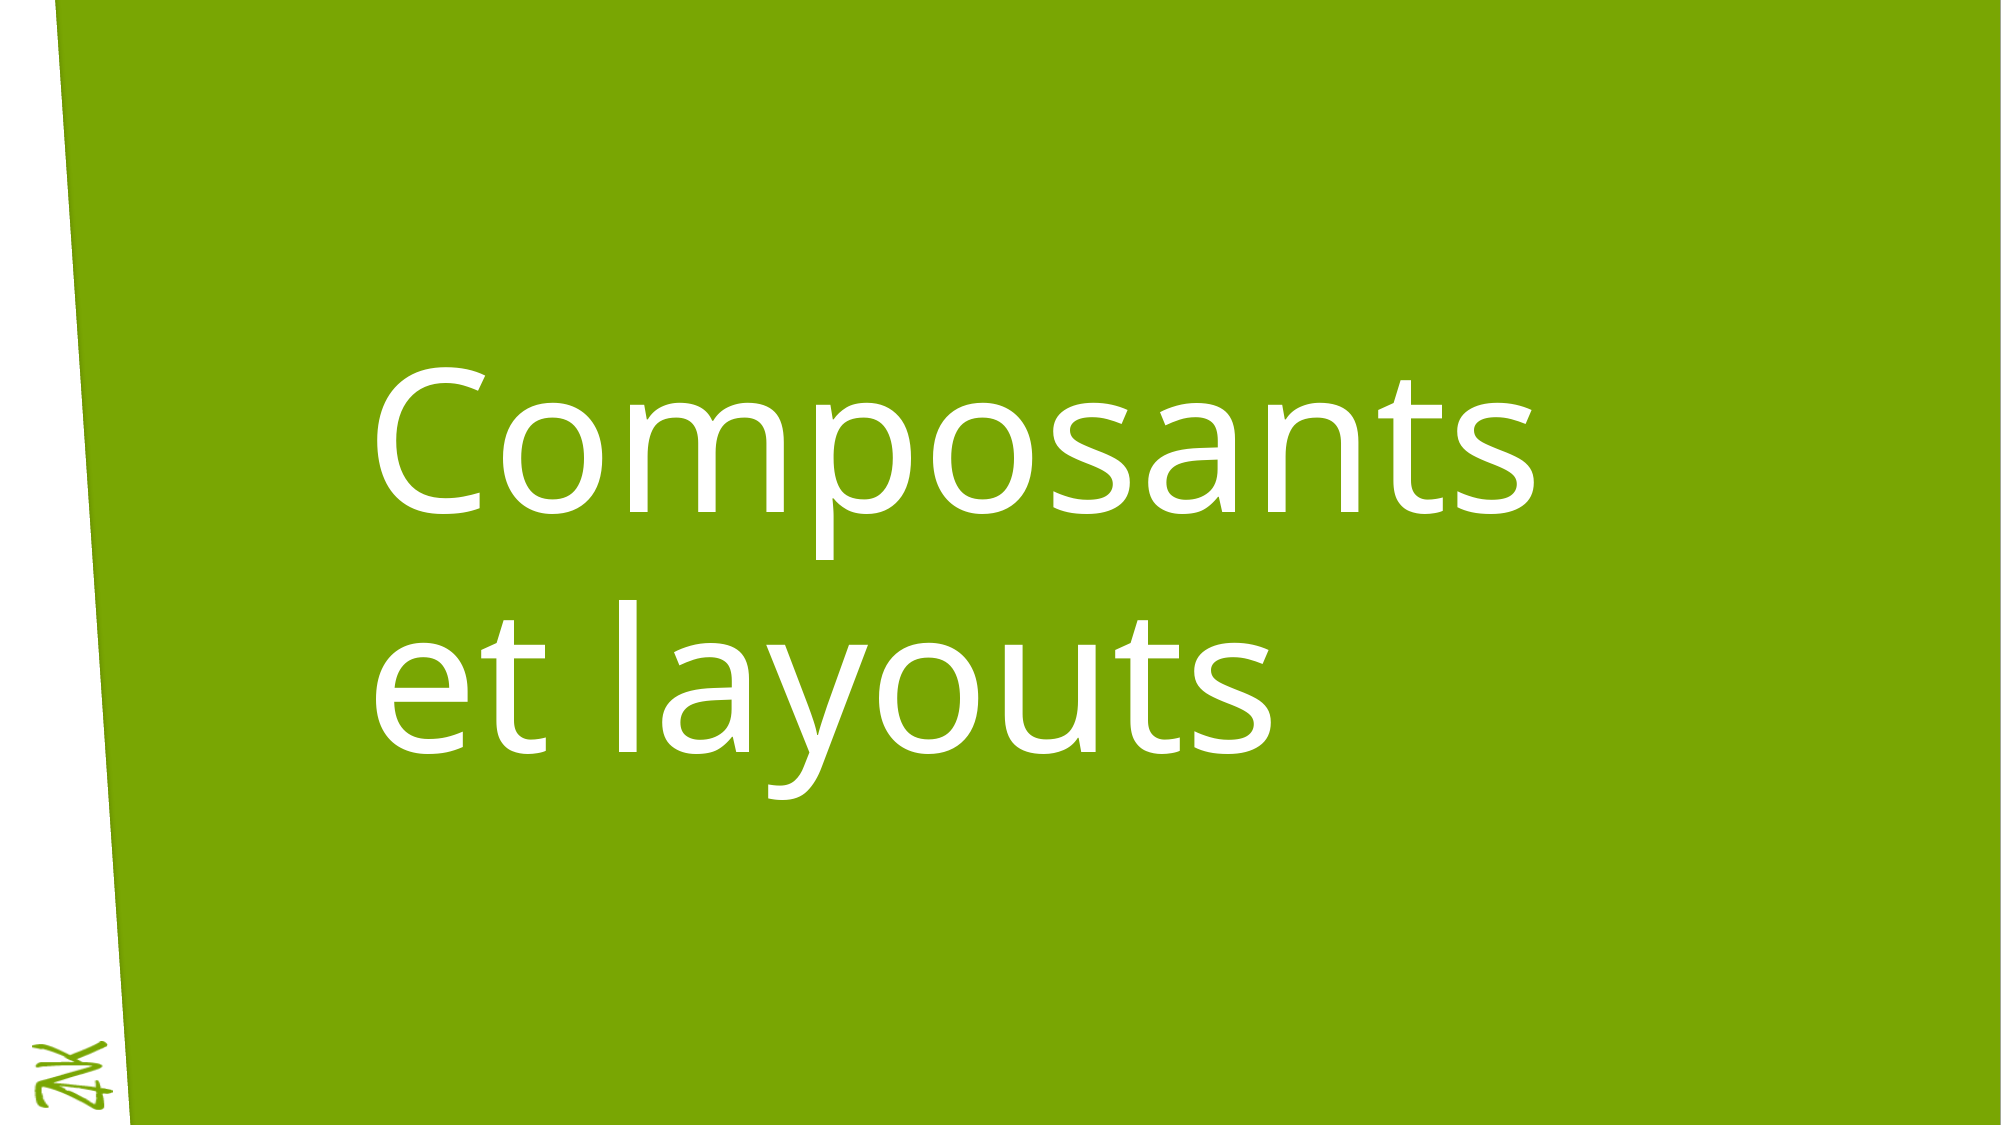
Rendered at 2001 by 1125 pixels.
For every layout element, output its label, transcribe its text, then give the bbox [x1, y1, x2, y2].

picture [32, 1041, 113, 1111]
text_box Composants et layouts [350, 305, 1855, 1013]
